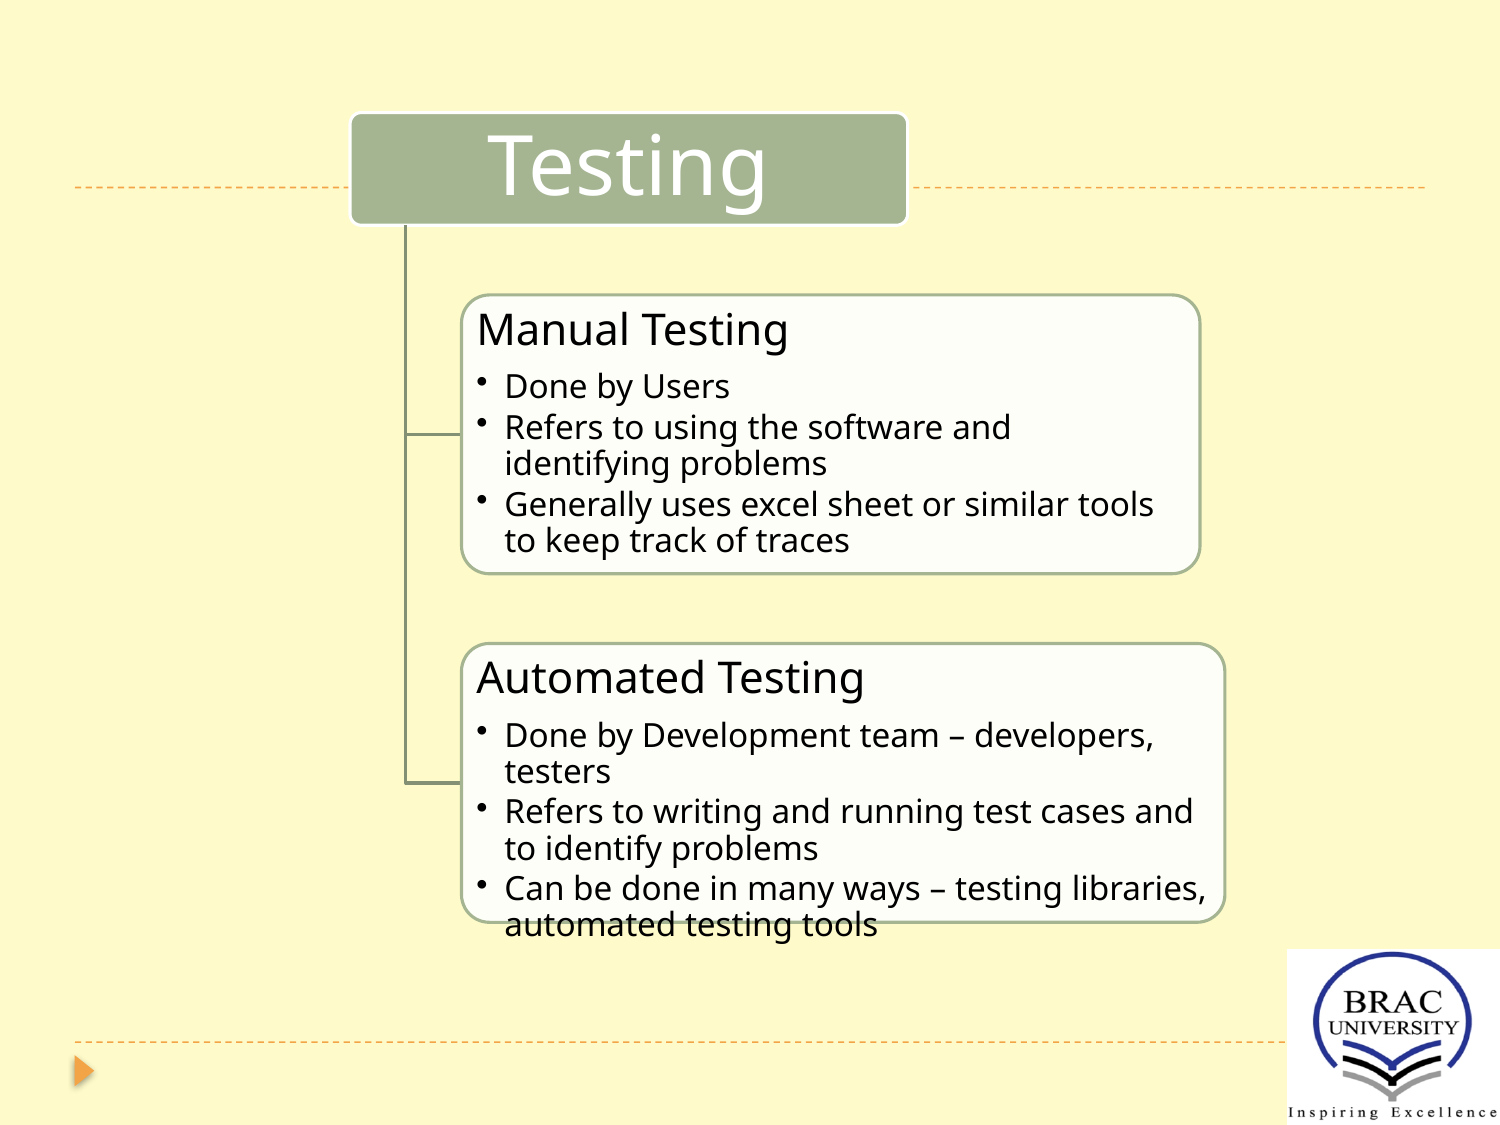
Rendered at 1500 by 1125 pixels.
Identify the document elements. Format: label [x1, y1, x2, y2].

picture [1287, 949, 1500, 1125]
list [112, 112, 1463, 923]
